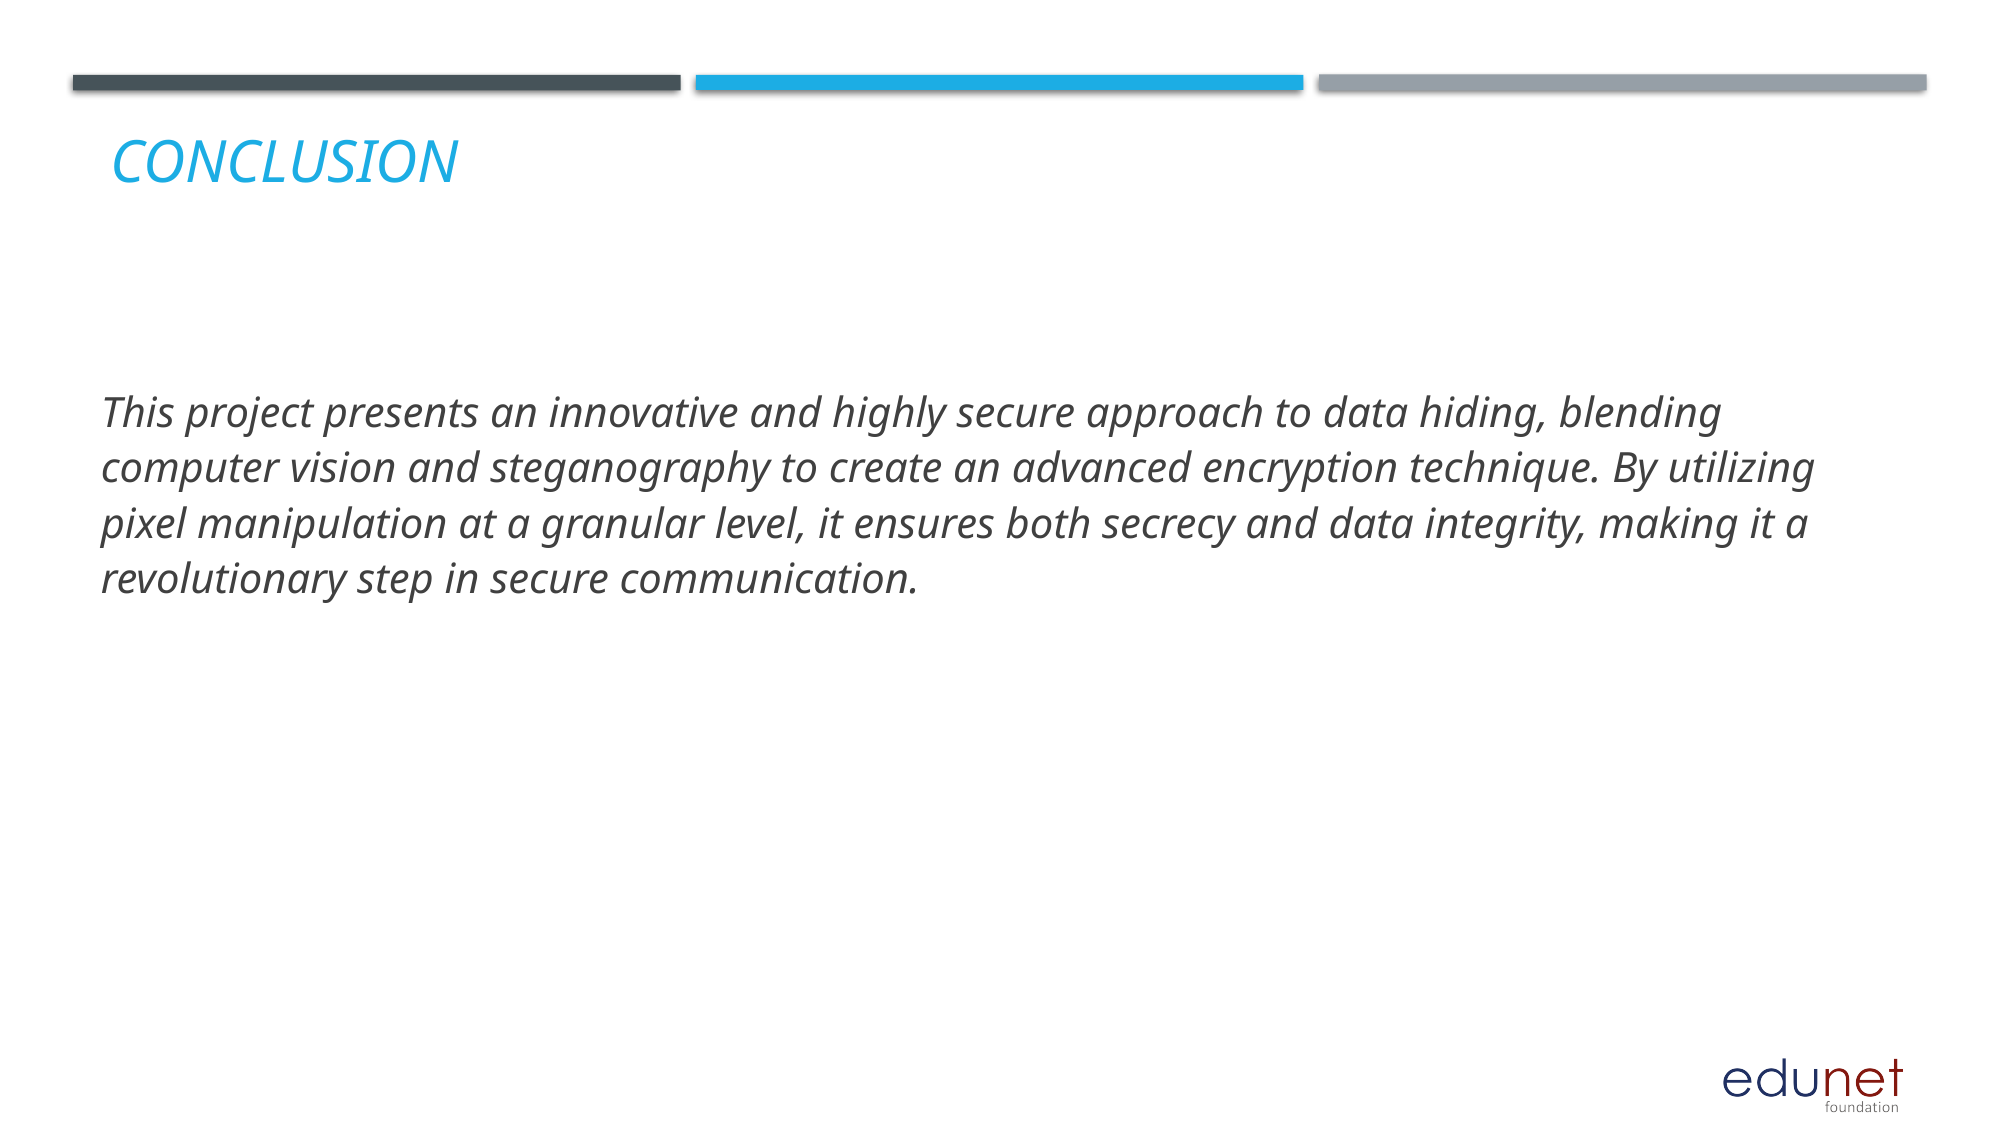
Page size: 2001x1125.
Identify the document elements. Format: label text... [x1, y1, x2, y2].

picture [1719, 1056, 1905, 1116]
title Conclusion [95, 115, 1905, 203]
list This project presents an innovative and highly secure approach to data hiding, blending computer vision and steganography to create an advanced encryption technique. By utilizing pixel manipulation at a granular level, it ensures both secrecy and data integrity, making it a revolutionary step in secure communication. [85, 202, 1896, 781]
